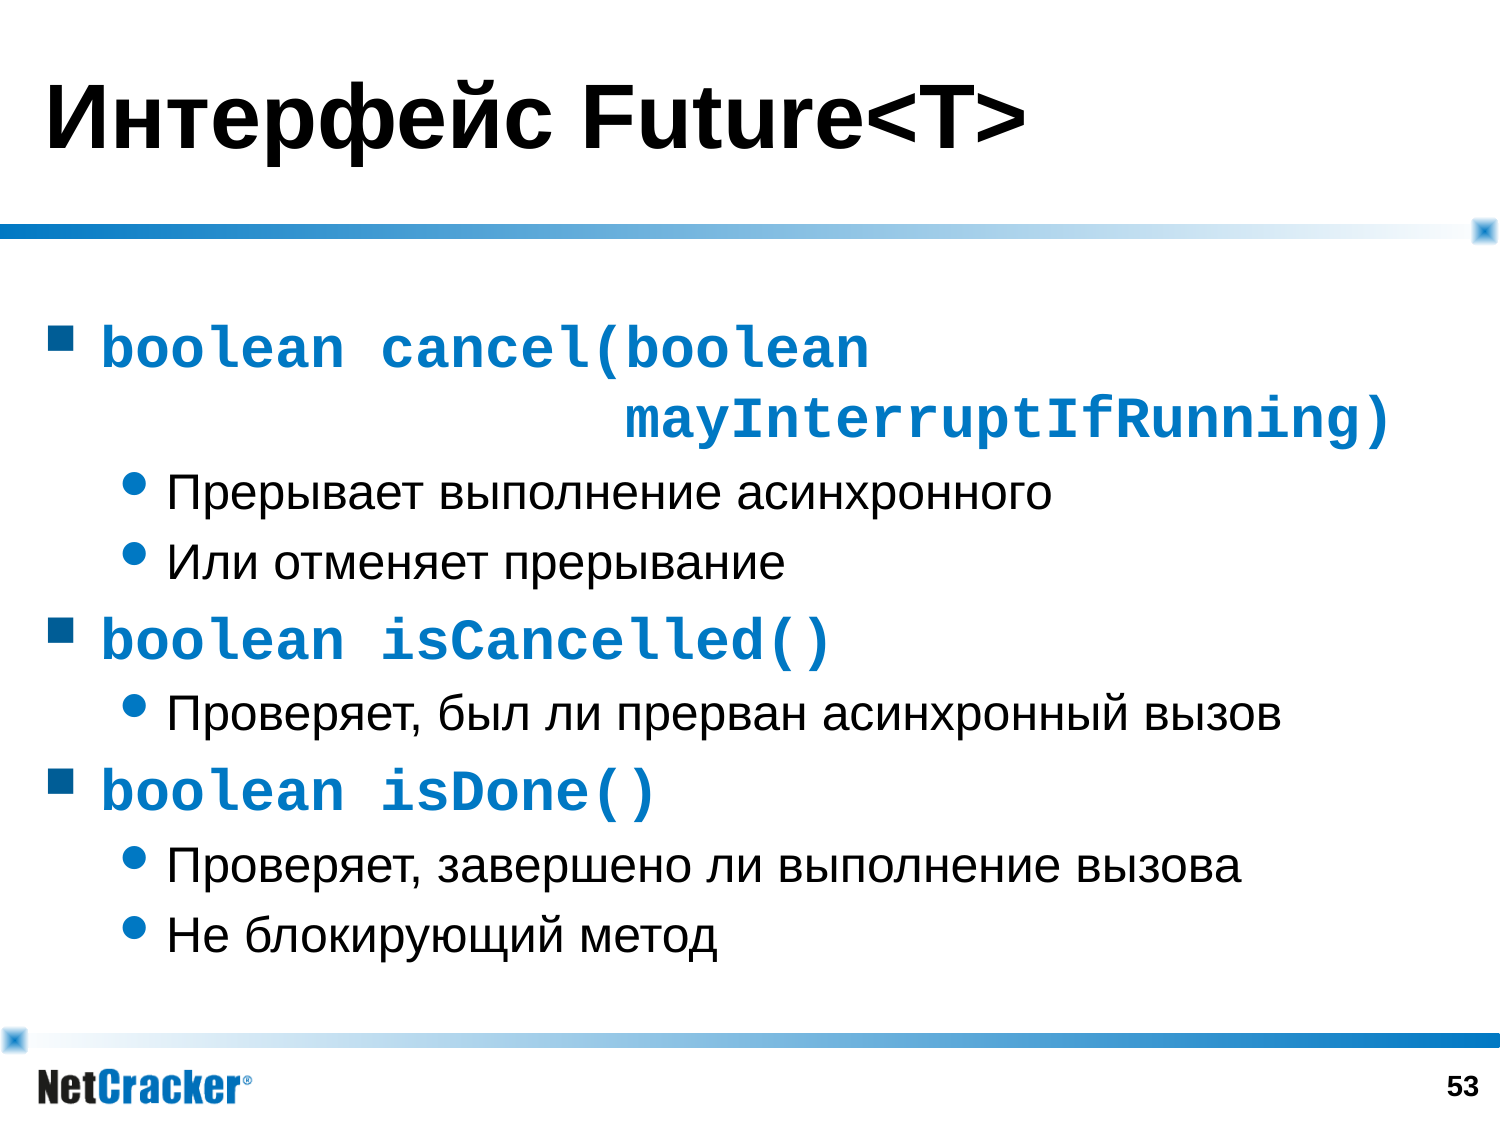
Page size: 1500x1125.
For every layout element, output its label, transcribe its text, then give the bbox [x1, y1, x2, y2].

list boolean cancel(boolean mayInterruptIfRunning) Прерывает выполнение асинхронного Или отменяет прерывание boolean isCancelled() Проверяет, был ли прерван асинхронный вызов boolean isDone() Проверяет, завершено ли выполнение вызова Не блокирующий метод [29, 268, 1470, 1004]
title Интерфейс Future<T> [29, 0, 1470, 225]
picture [34, 1063, 256, 1118]
slide_number 52 [1143, 1034, 1495, 1111]
